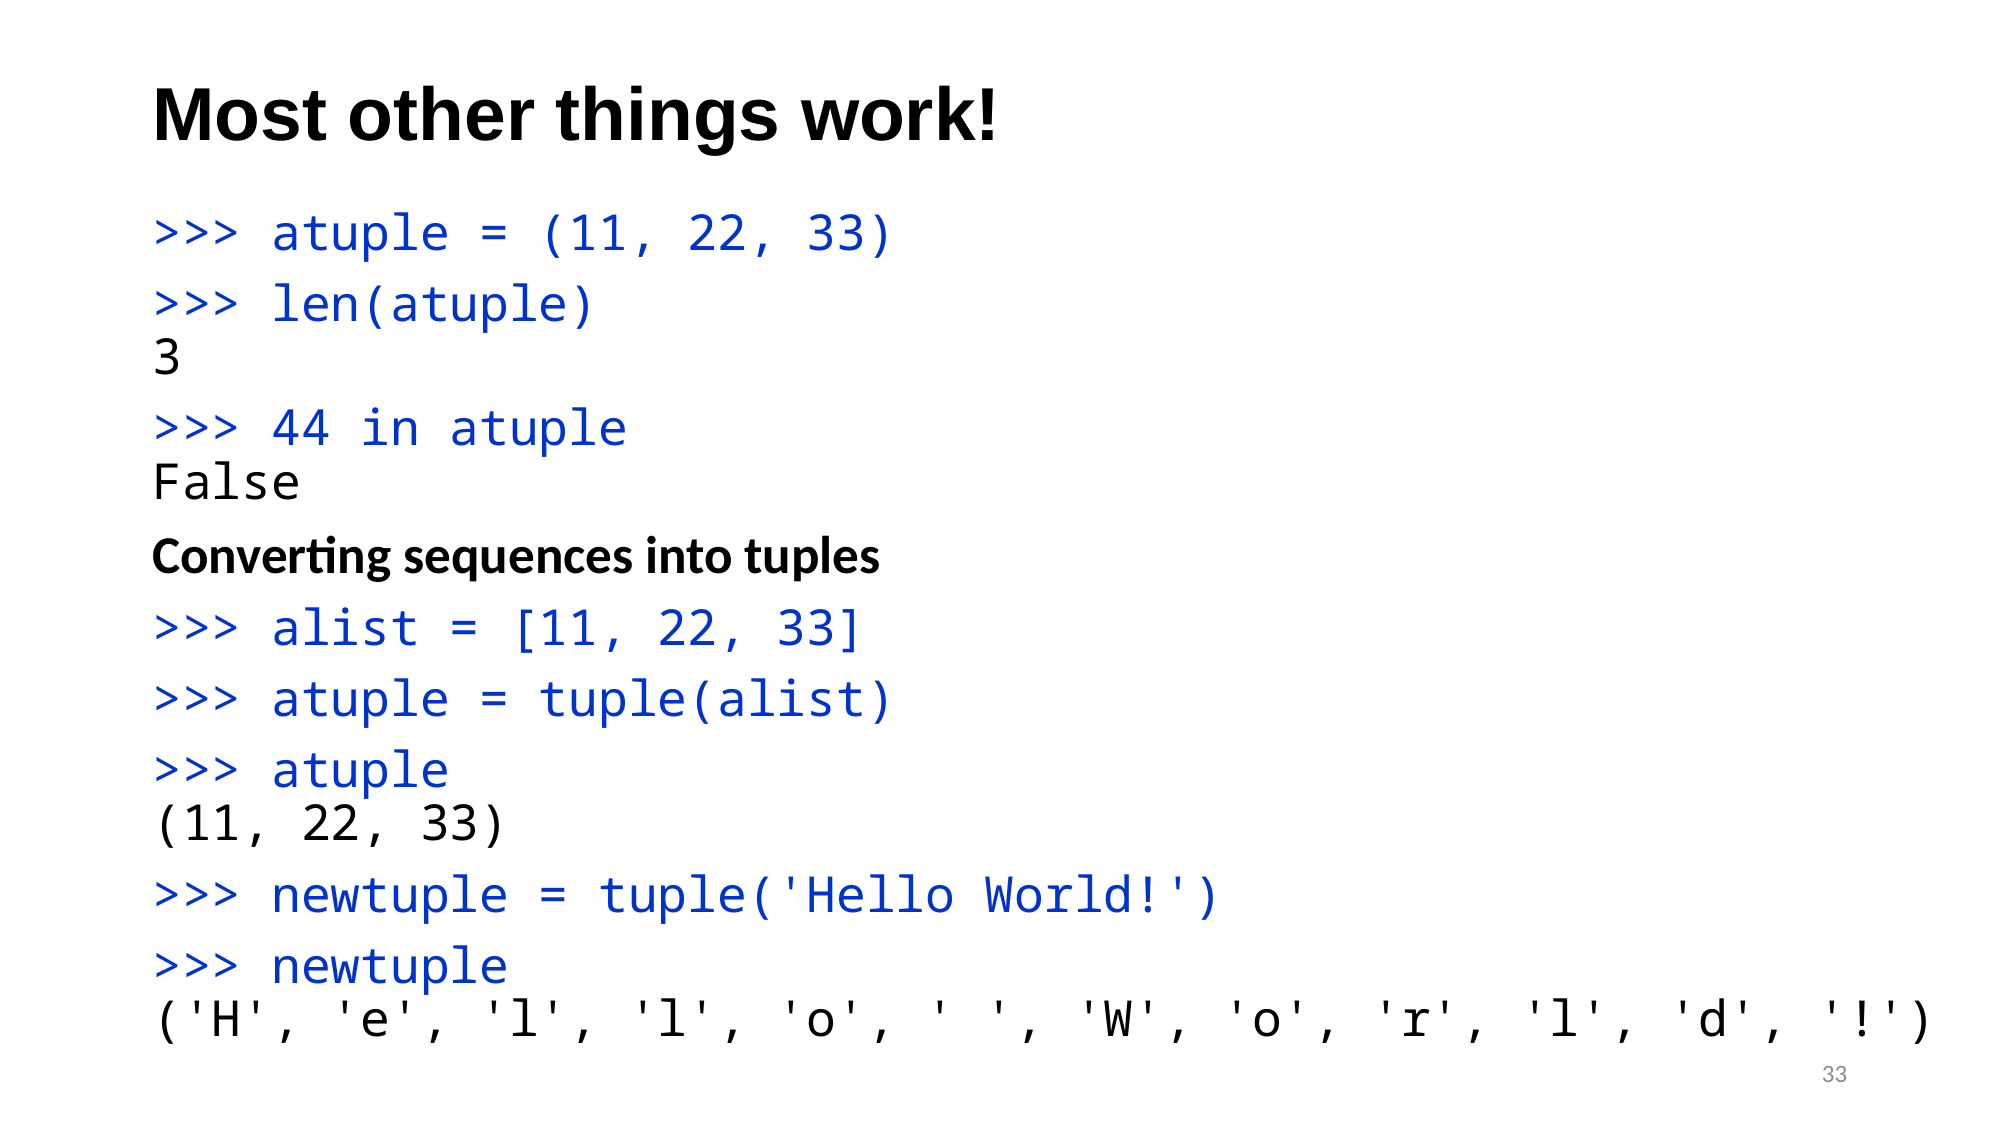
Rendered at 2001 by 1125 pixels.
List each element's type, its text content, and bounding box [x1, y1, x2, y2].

slide_number 33 [1412, 1042, 1863, 1103]
title Most other things work! [137, 59, 1863, 173]
list >>> atuple = (11, 22, 33) >>> len(atuple) 3 >>> 44 in atuple False Converting sequences into tuples >>> alist = [11, 22, 33] >>> atuple = tuple(alist) >>> atuple (11, 22, 33) >>> newtuple = tuple('Hello World!') >>> newtuple ('H', 'e', 'l', 'l', 'o', ' ', 'W', 'o', 'r', 'l', 'd', '!') [137, 200, 1954, 1075]
